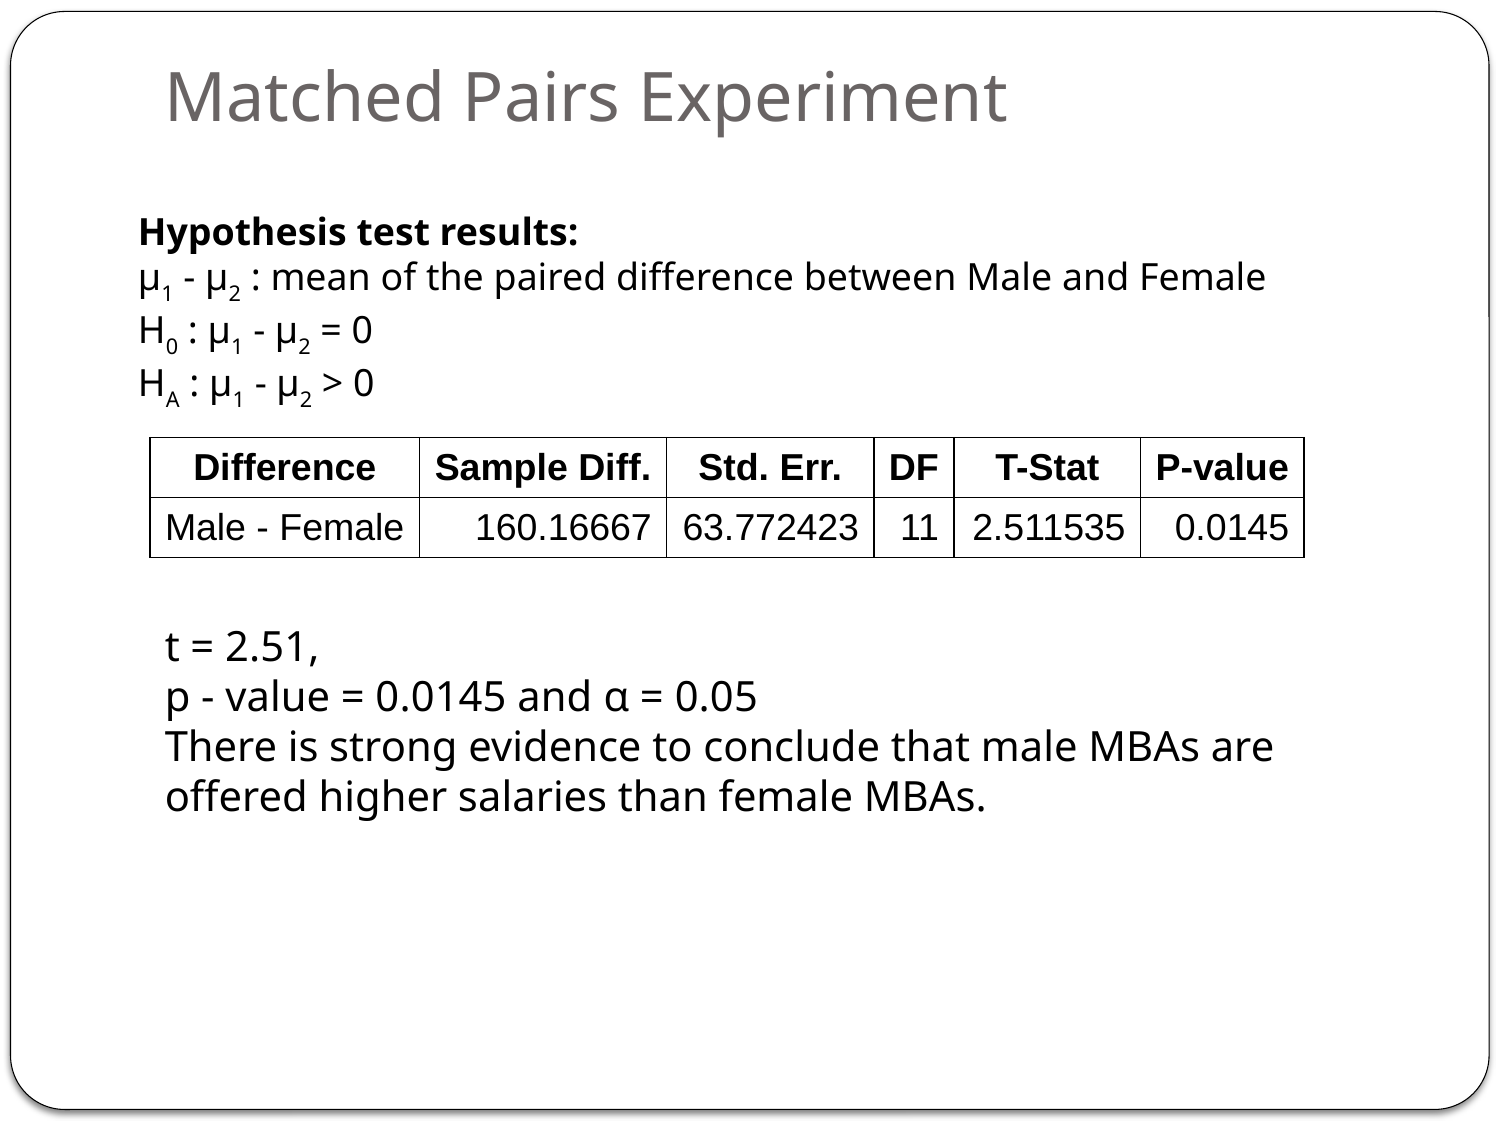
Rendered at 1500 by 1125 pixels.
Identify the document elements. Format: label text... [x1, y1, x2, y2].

text_box t = 2.51, p - value = 0.0145 and α = 0.05 There is strong evidence to conclude that male MBAs are offered higher salaries than female MBAs. [150, 612, 1400, 968]
text_box Hypothesis test results: μ1 - μ2 : mean of the paired difference between Male and Female H0 : μ1 - μ2 = 0 HA : μ1 - μ2 > 0 [123, 200, 1293, 465]
table_cell Male - Female [151, 498, 419, 557]
table_header DF [875, 438, 953, 497]
table_header P-value [1141, 438, 1303, 497]
table_header Difference [151, 438, 419, 497]
table_cell 2.511535 [955, 498, 1140, 557]
table_header Sample Diff. [420, 438, 666, 497]
table_cell 160.16667 [420, 498, 666, 557]
table_cell 63.772423 [667, 498, 873, 557]
table_header Std. Err. [667, 438, 873, 497]
table_cell 11 [875, 498, 953, 557]
table_cell 0.0145 [1141, 498, 1303, 557]
table_header T-Stat [955, 438, 1140, 497]
title Matched Pairs Experiment [150, 45, 1425, 233]
